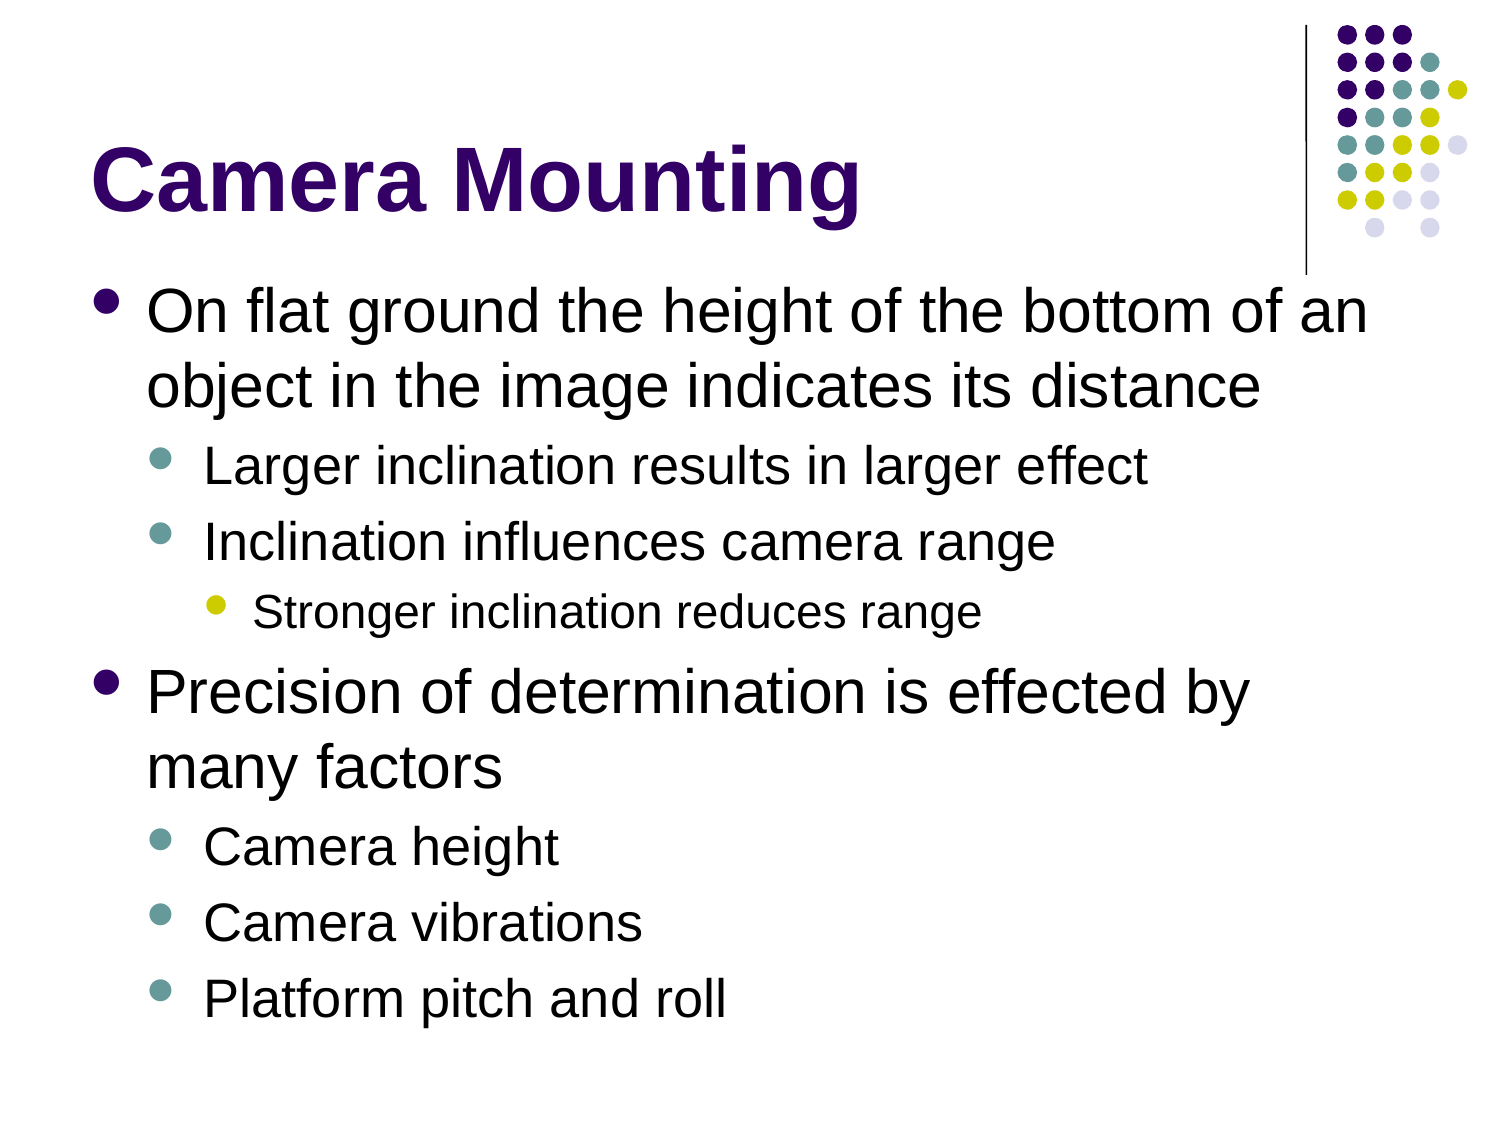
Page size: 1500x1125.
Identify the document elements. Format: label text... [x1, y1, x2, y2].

list On flat ground the height of the bottom of an object in the image indicates its distance Larger inclination results in larger effect Inclination influences camera range Stronger inclination reduces range Precision of determination is effected by many factors Camera height Camera vibrations Platform pitch and roll [75, 262, 1425, 1006]
title Camera Mounting [75, 24, 1313, 238]
